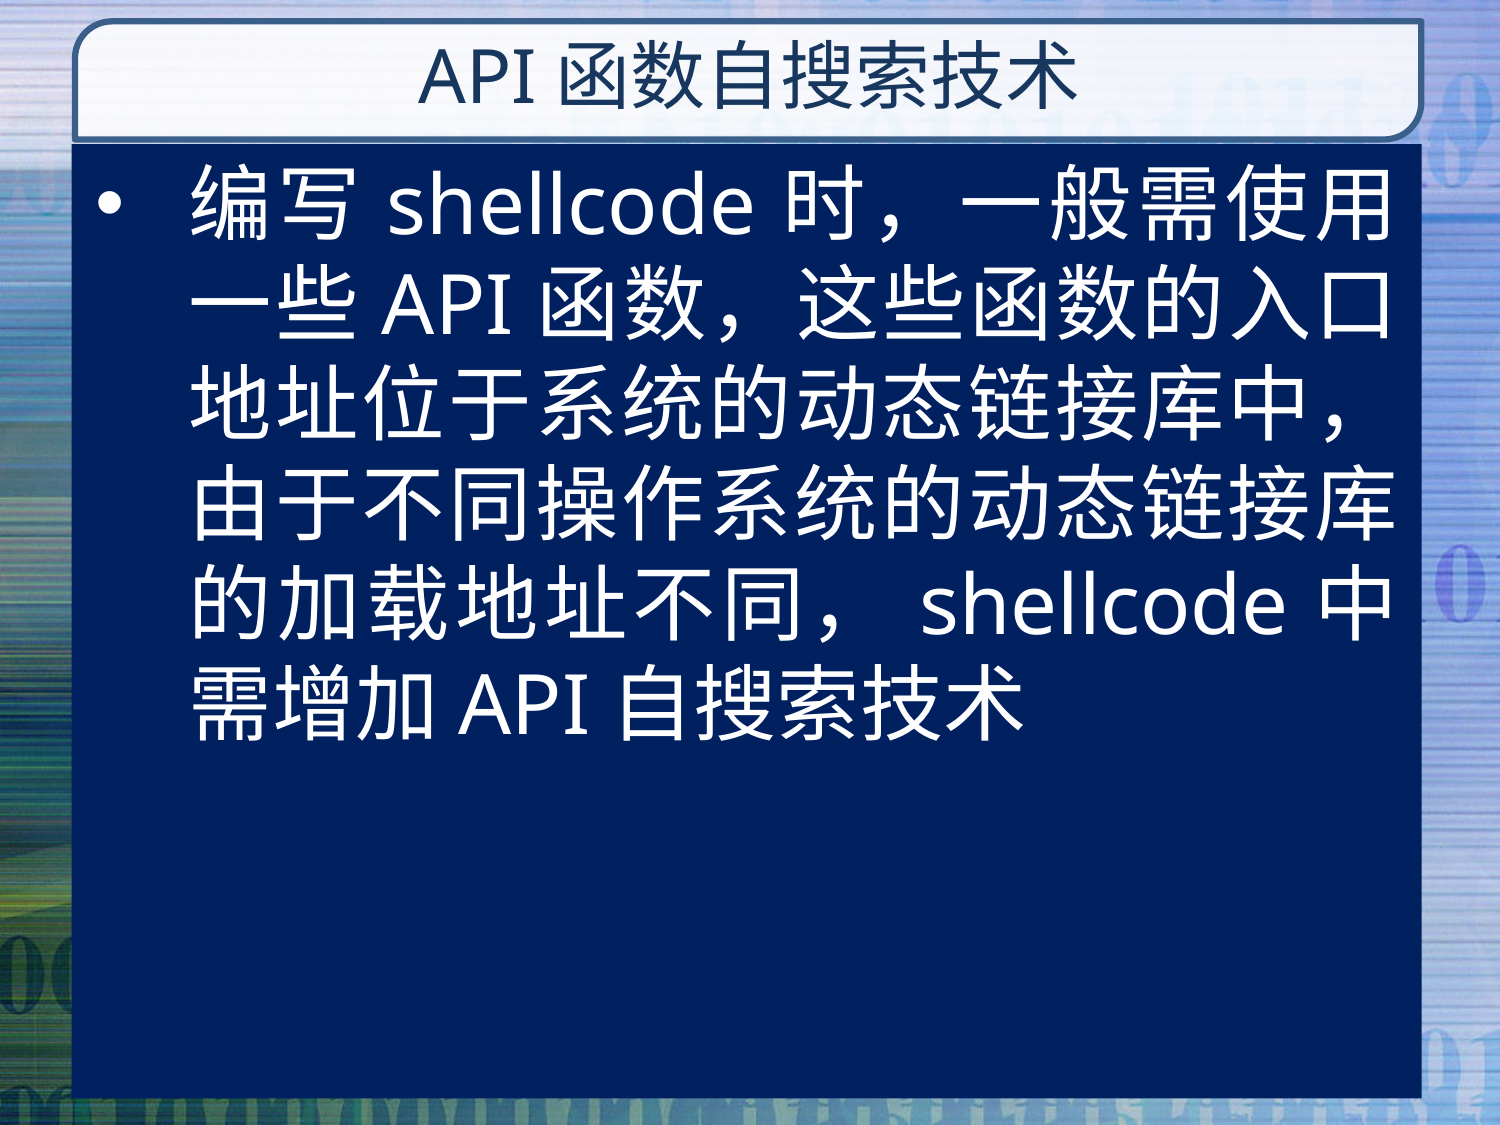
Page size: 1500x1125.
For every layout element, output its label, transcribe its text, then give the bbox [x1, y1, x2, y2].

list 编写shellcode时，一般需使用一些API函数，这些函数的入口地址位于系统的动态链接库中，由于不同操作系统的动态链接库的加载地址不同，shellcode中需增加API自搜索技术 [71, 144, 1422, 1099]
picture [0, 0, 1500, 1125]
title API函数自搜索技术 [76, 21, 1423, 135]
